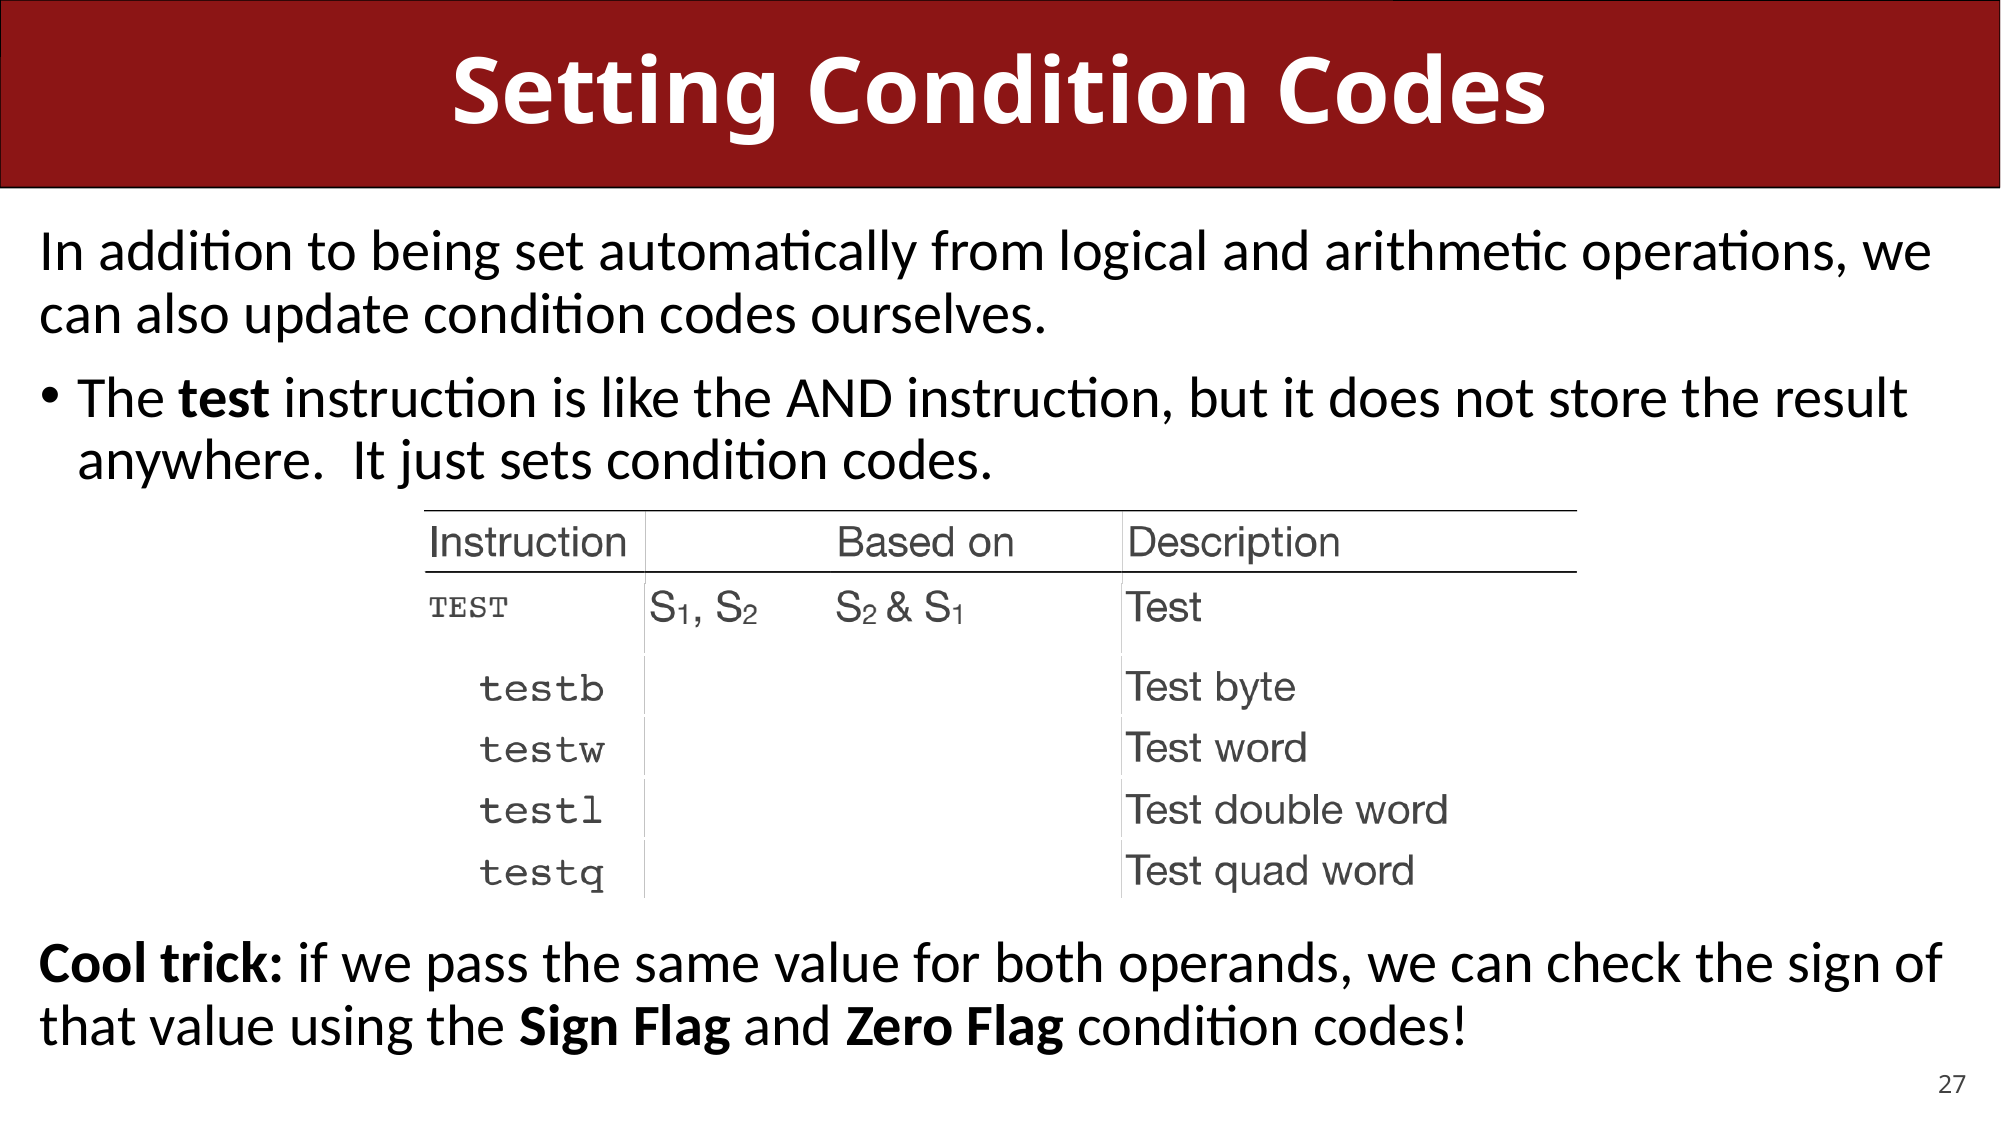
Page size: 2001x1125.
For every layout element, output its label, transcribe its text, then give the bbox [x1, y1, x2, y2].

picture [421, 508, 1578, 900]
list In addition to being set automatically from logical and arithmetic operations, we can also update condition codes ourselves. The test instruction is like the AND instruction, but it does not store the result anywhere. It just sets condition codes. Cool trick: if we pass the same value for both operands, we can check the sign of that value using the Sign Flag and Zero Flag condition codes! [24, 212, 1963, 1063]
title Setting Condition Codes [75, 0, 1925, 188]
